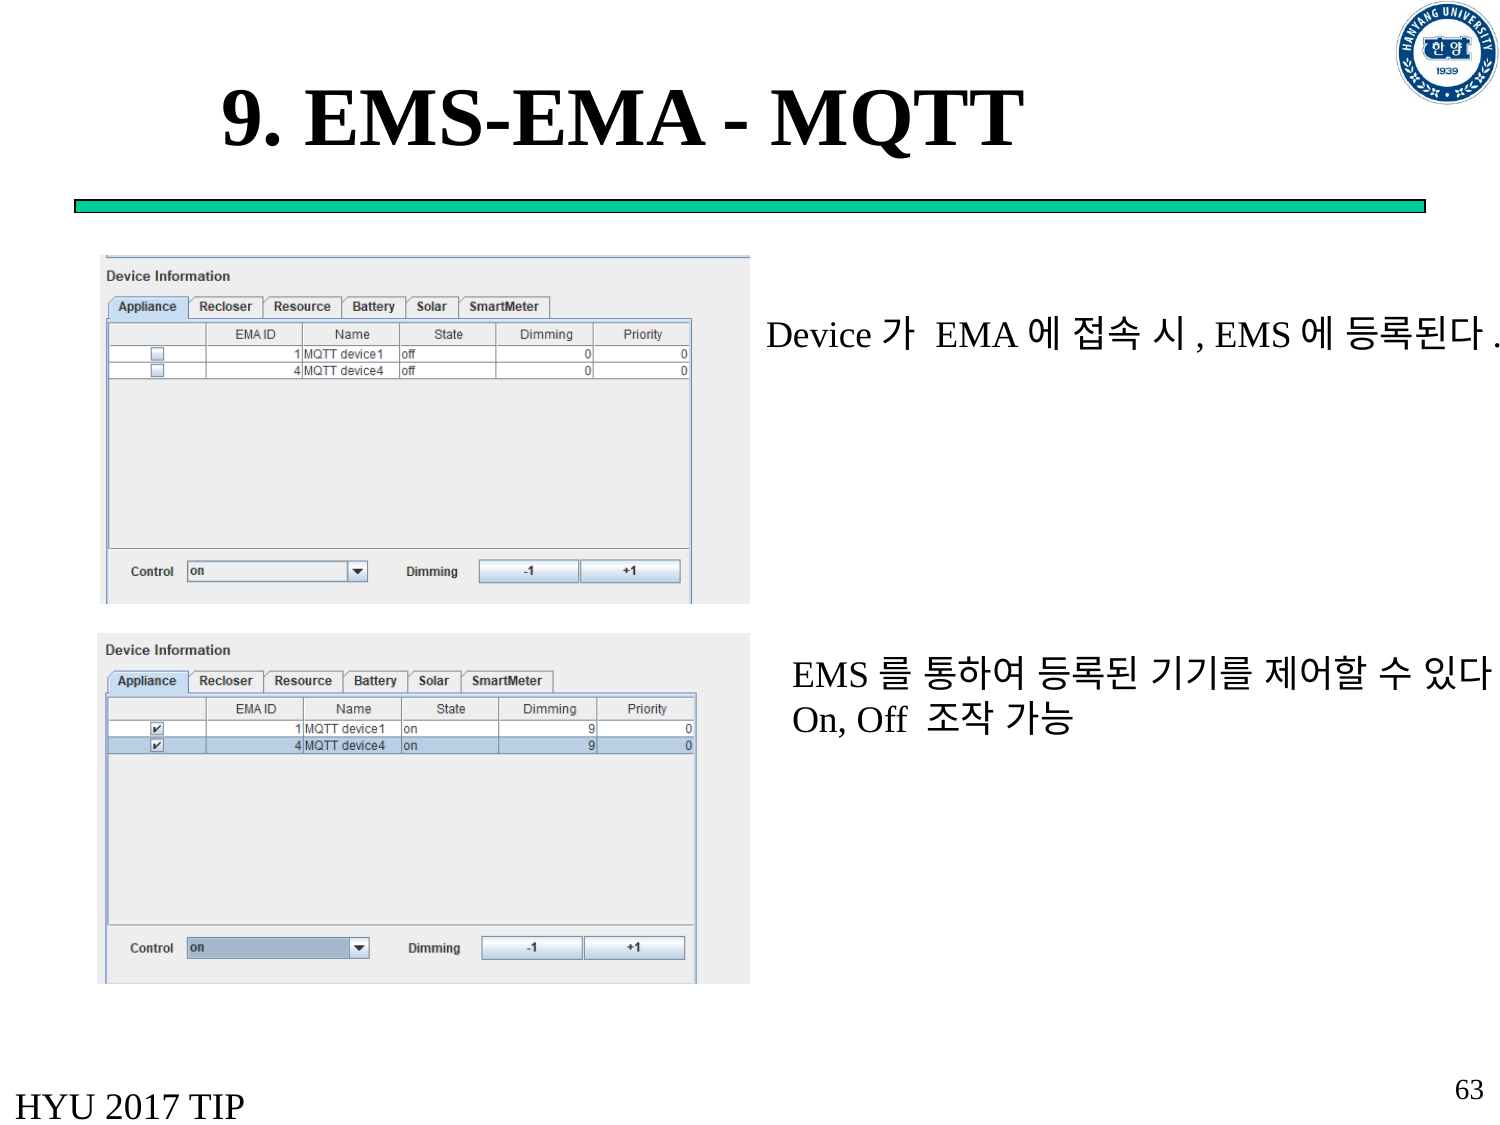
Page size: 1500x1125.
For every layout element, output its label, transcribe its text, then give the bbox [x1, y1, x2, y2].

picture [1394, 0, 1500, 106]
footer HYU 2017 TIP [0, 1074, 475, 1125]
text_box EMS를 통하여 등록된 기기를 제어할 수 있다. On, Off 조작 가능 [777, 642, 1500, 748]
picture [100, 255, 751, 605]
picture [97, 633, 751, 985]
text_box 9. EMS-EMA - MQTT [206, 54, 1294, 170]
slide_number 63 [1186, 1062, 1500, 1125]
text_box Device가 EMA에 접속 시, EMS에 등록된다. [755, 302, 1500, 363]
